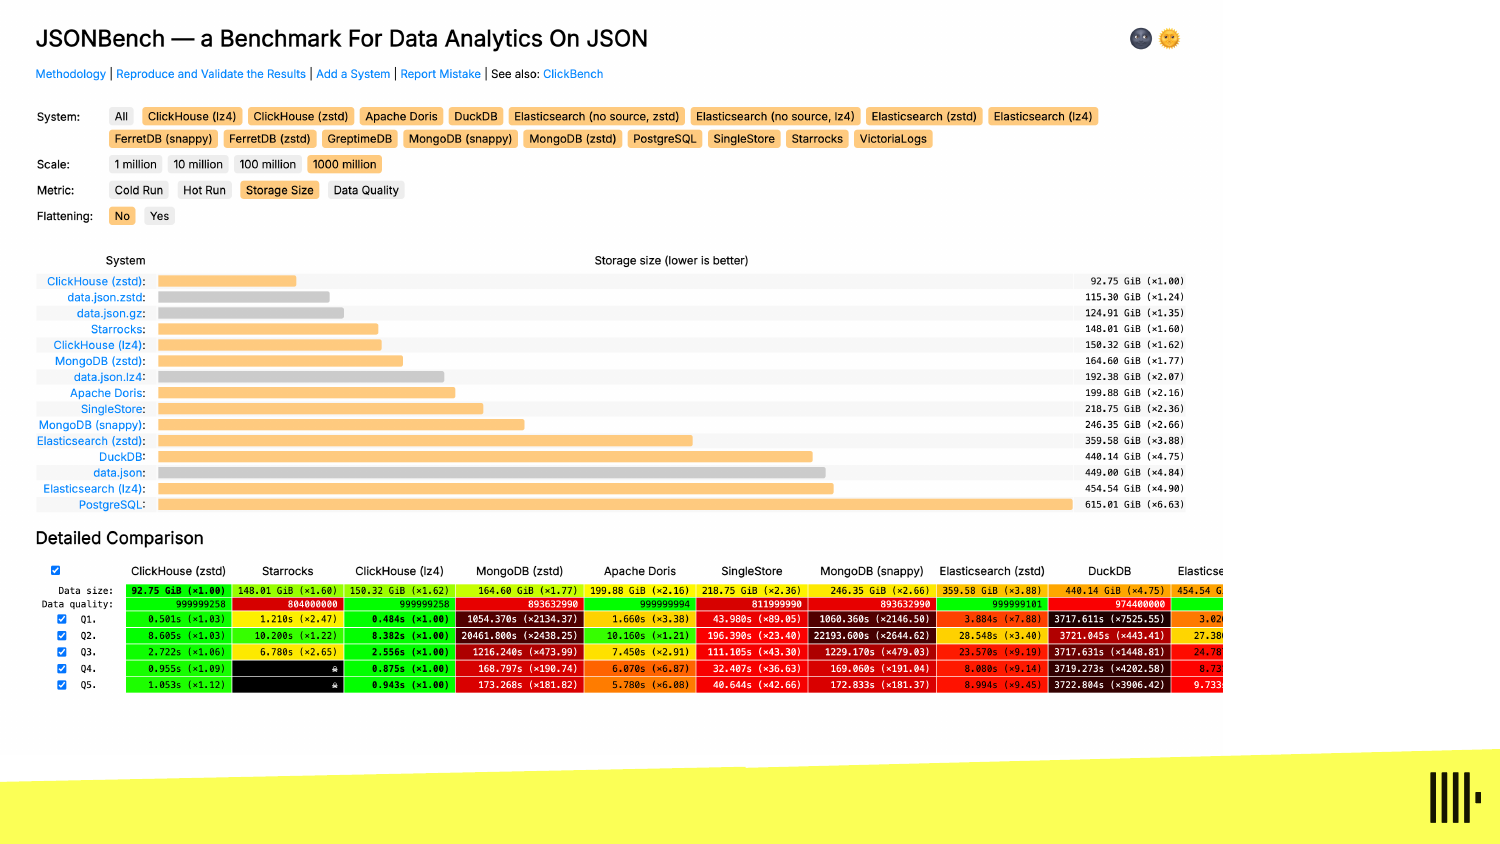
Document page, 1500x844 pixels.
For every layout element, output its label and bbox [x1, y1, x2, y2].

picture [1425, 767, 1485, 827]
picture [0, 0, 1223, 756]
